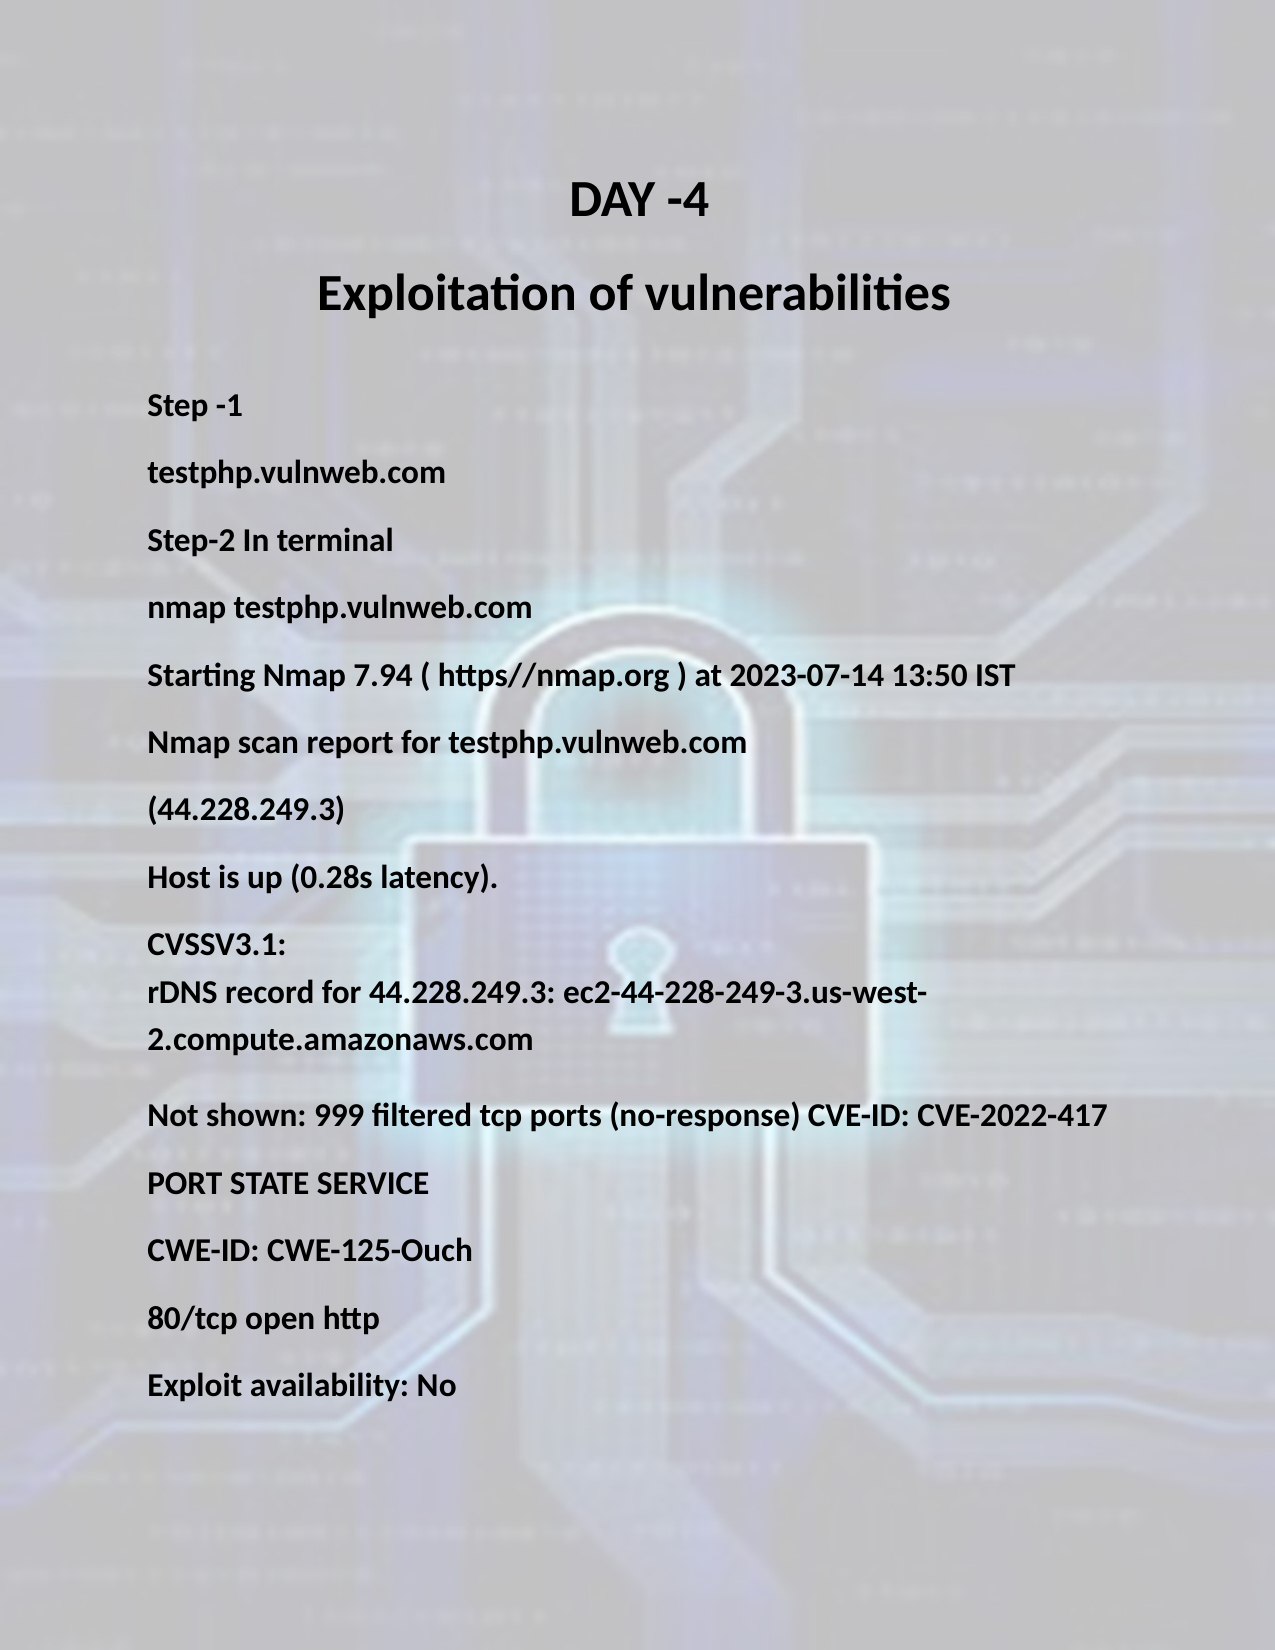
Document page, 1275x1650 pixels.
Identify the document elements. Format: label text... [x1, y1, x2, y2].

text_box DAY -4 [562, 163, 716, 205]
text_box Exploitation of vulnerabilities Step -1 testphp.vulnweb.com Step-2 In terminal nmap testphp.vulnweb.com Starting Nmap 7.94 ( https//nmap.org ) at 2023-07-14 13:50 IST Nmap scan report for testphp.vulnweb.com (44.228.249.3) Host is up (0.28s latency). CVSSV3.1: rDNS record for 44.228.249.3: ec2-44-228-249-3.us-west- 2.compute.amazonaws.com Not shown: 999 filtered tcp ports (no-response) CVE-ID: CVE-2022-417 PORT STATE SERVICE CWE-ID: CWE-125-Ouch 80/tcp open http Exploit availability: No [147, 258, 1121, 1447]
picture [0, 0, 1275, 1650]
